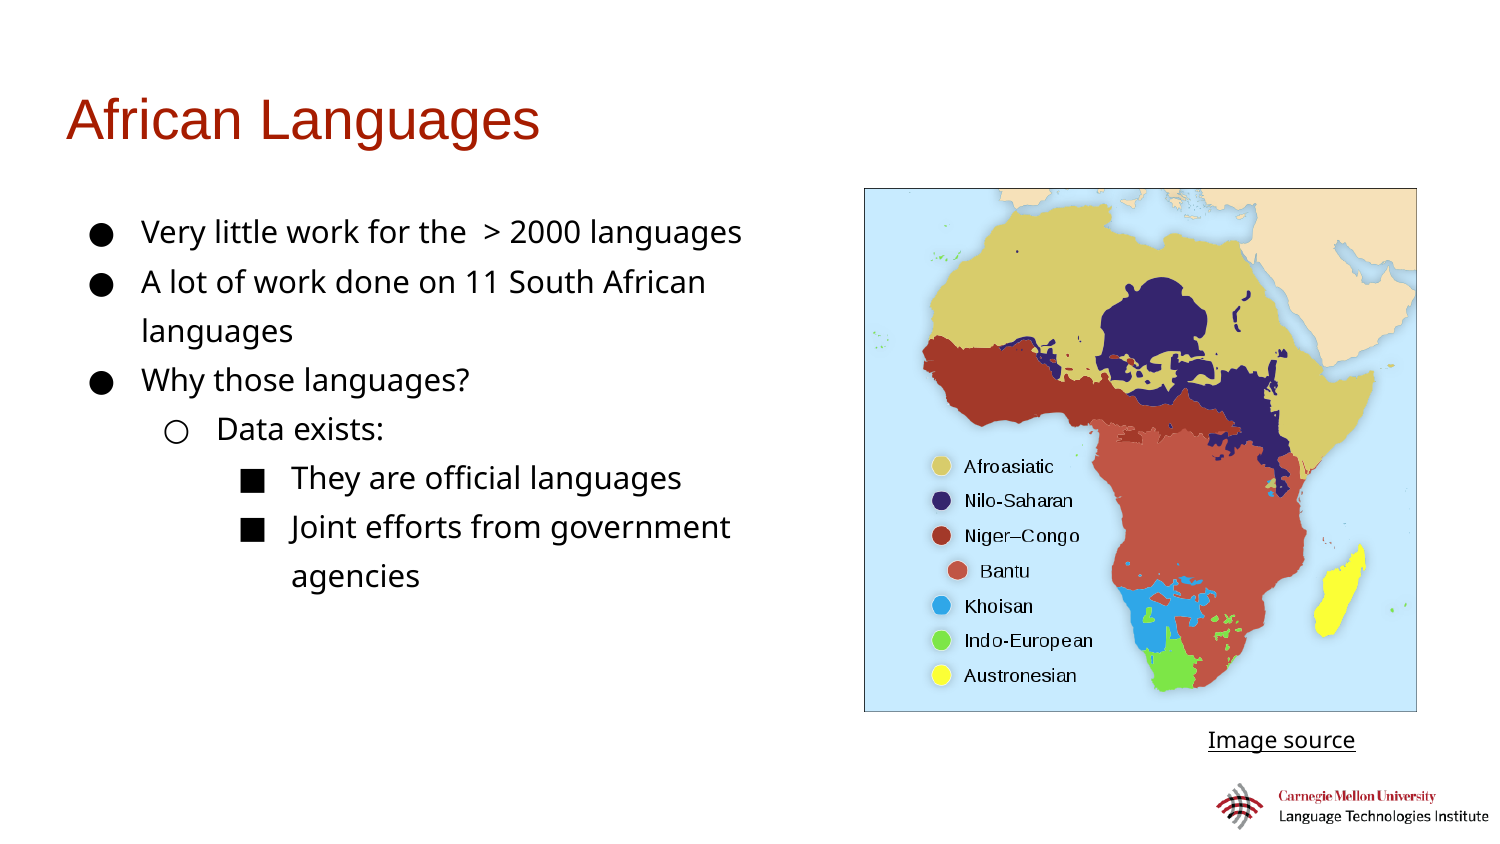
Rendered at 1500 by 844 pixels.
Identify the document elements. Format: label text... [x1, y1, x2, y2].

list Very little work for the > 2000 languages A lot of work done on 11 South African languages Why those languages? Data exists: They are official languages Joint efforts from government agencies [51, 189, 865, 750]
text_box Image source [1114, 711, 1449, 776]
picture [1215, 767, 1492, 844]
picture [863, 188, 1417, 712]
title African Languages [51, 72, 1449, 167]
